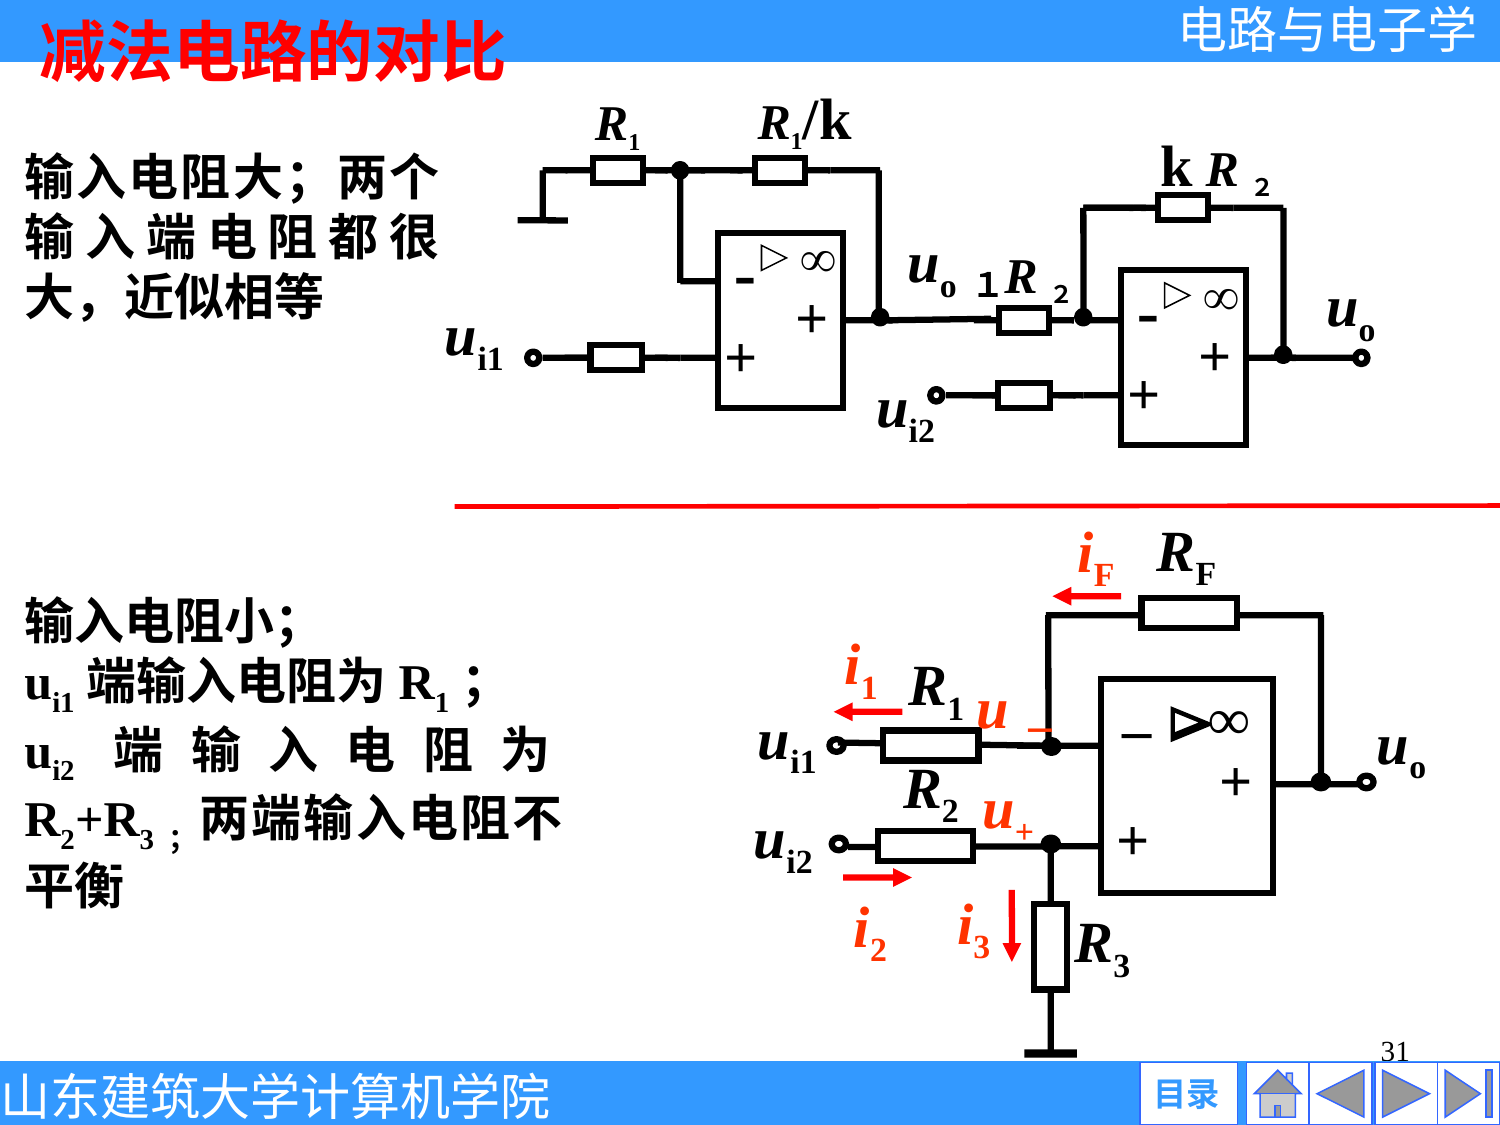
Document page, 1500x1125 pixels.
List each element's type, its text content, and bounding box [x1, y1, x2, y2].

text_box 输入电阻大；两个输入端电阻都很大，近似相等 [9, 138, 424, 333]
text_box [738, 515, 1466, 1056]
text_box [429, 73, 1468, 448]
text_box 减法电路的对比 [9, 2, 538, 97]
text_box 输入电阻小； ui1端输入电阻为R1； ui2端输入电阻为R2+R3；两端输入电阻不平衡 [9, 582, 578, 923]
